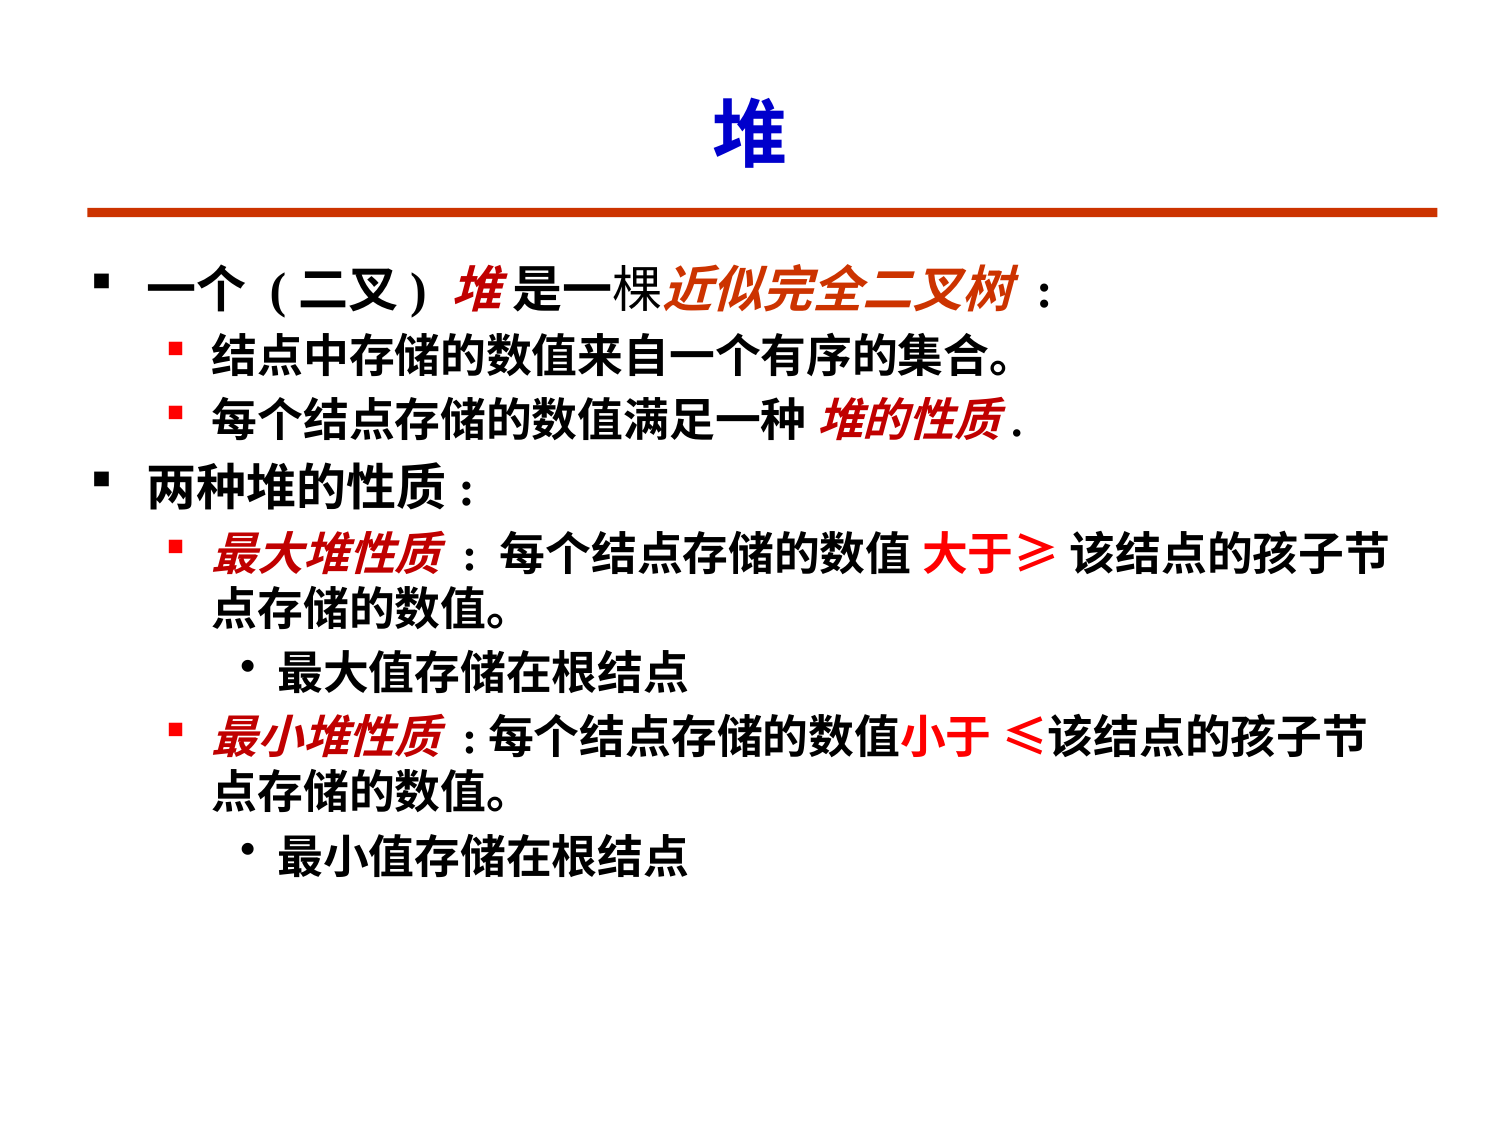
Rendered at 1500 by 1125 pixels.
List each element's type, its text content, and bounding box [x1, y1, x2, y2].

list 一个 (二叉) 堆 是一棵近似完全二叉树 : 结点中存储的数值来自一个有序的集合。 每个结点存储的数值满足一种 堆的性质. 两种堆的性质: 最大堆性质 : 每个结点存储的数值 大于≥ 该结点的孩子节点存储的数值。 最大值存储在根结点 最小堆性质 :每个结点存储的数值小于 ≤该结点的孩子节点存储的数值。 最小值存储在根结点 [75, 249, 1425, 1075]
title 堆 [112, 62, 1388, 200]
